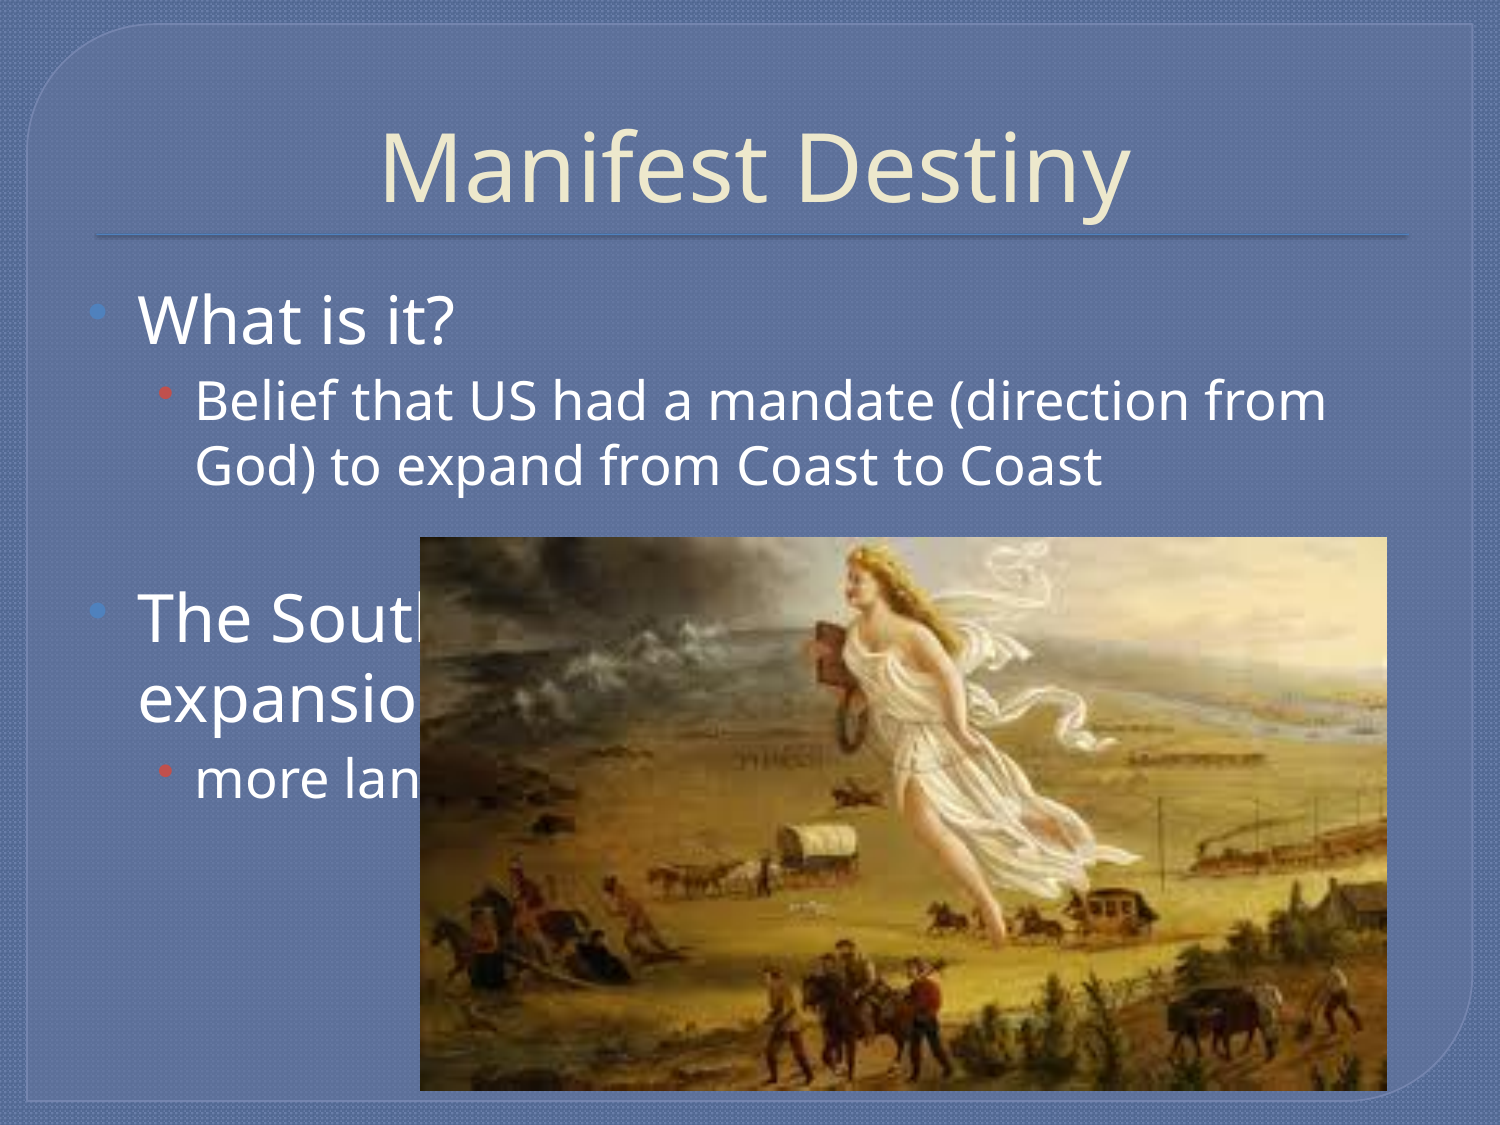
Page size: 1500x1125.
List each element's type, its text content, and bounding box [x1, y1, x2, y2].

list What is it? Belief that US had a mandate (direction from God) to expand from Coast to Coast The South generally favored westward expansion more land and spread of slavery [75, 270, 1425, 1013]
title Manifest Destiny [75, 41, 1425, 230]
picture [420, 537, 1387, 1091]
